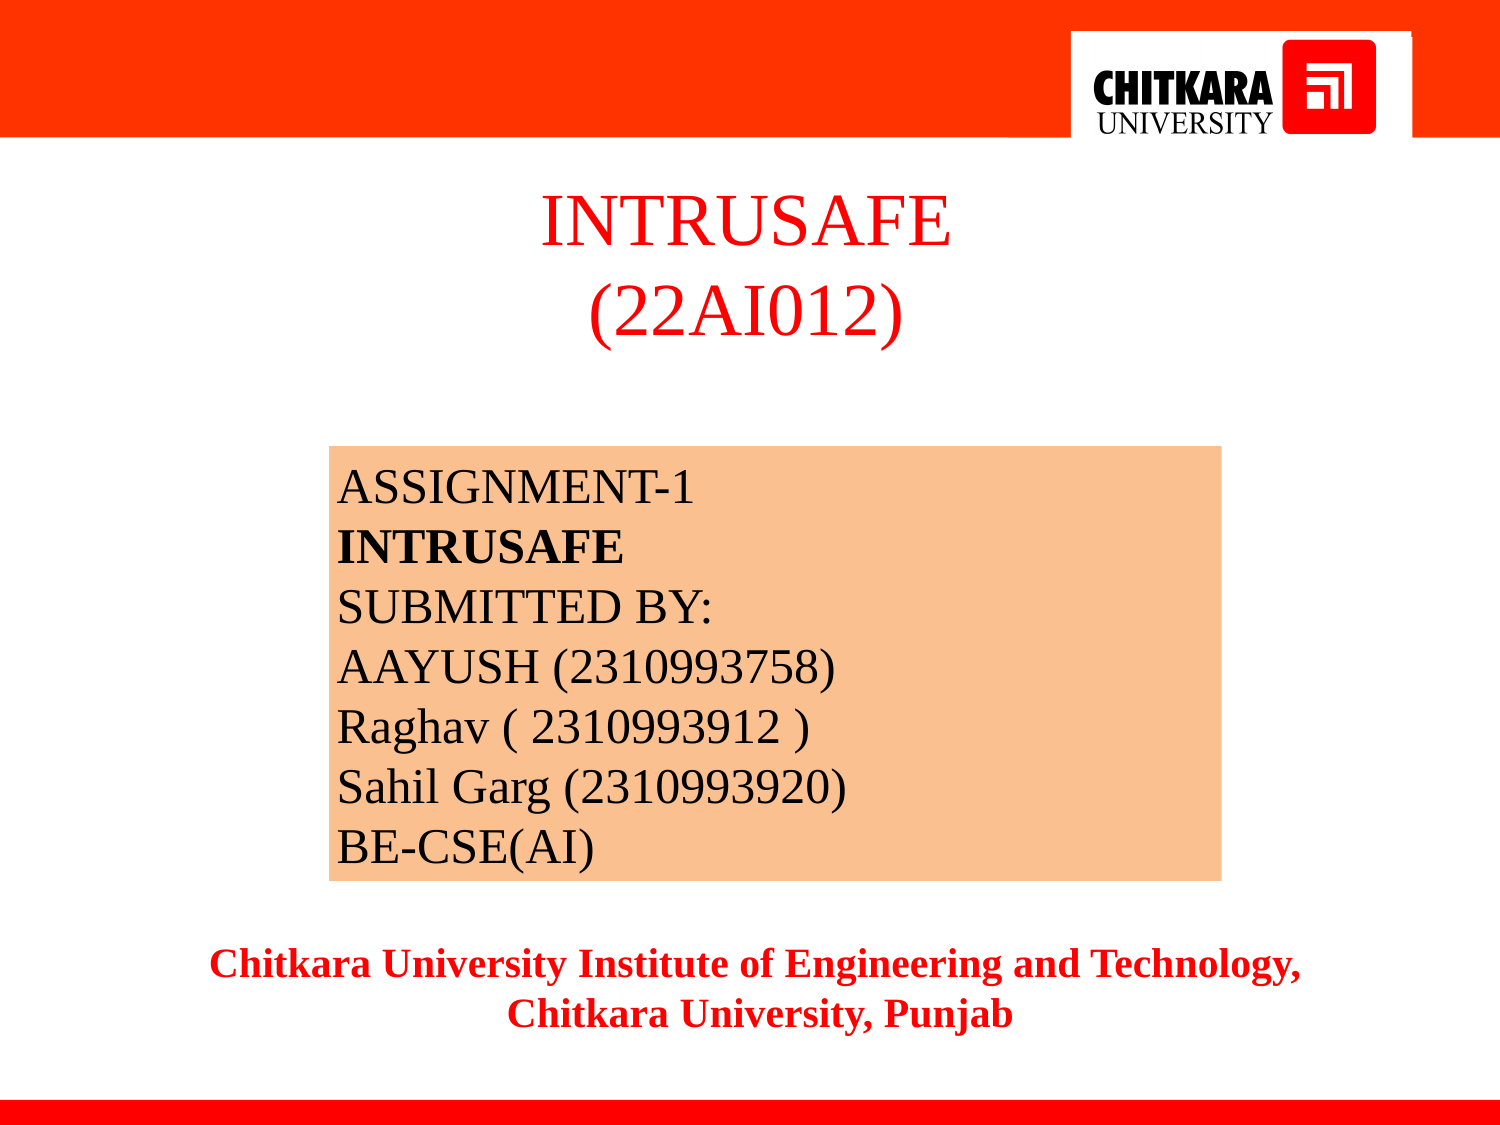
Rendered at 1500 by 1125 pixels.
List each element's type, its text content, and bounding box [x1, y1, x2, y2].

text_box ASSIGNMENT-1 INTRUSAFE SUBMITTED BY: AAYUSH (2310993758) Raghav ( 2310993912 ) Sahil Garg (2310993920) BE-CSE(AI) [329, 446, 1222, 881]
text_box INTRUSAFE (22AI012) [115, 163, 1342, 358]
text_box Chitkara University Institute of Engineering and Technology, Chitkara University, Punjab [201, 928, 1320, 1044]
picture [1074, 37, 1391, 138]
